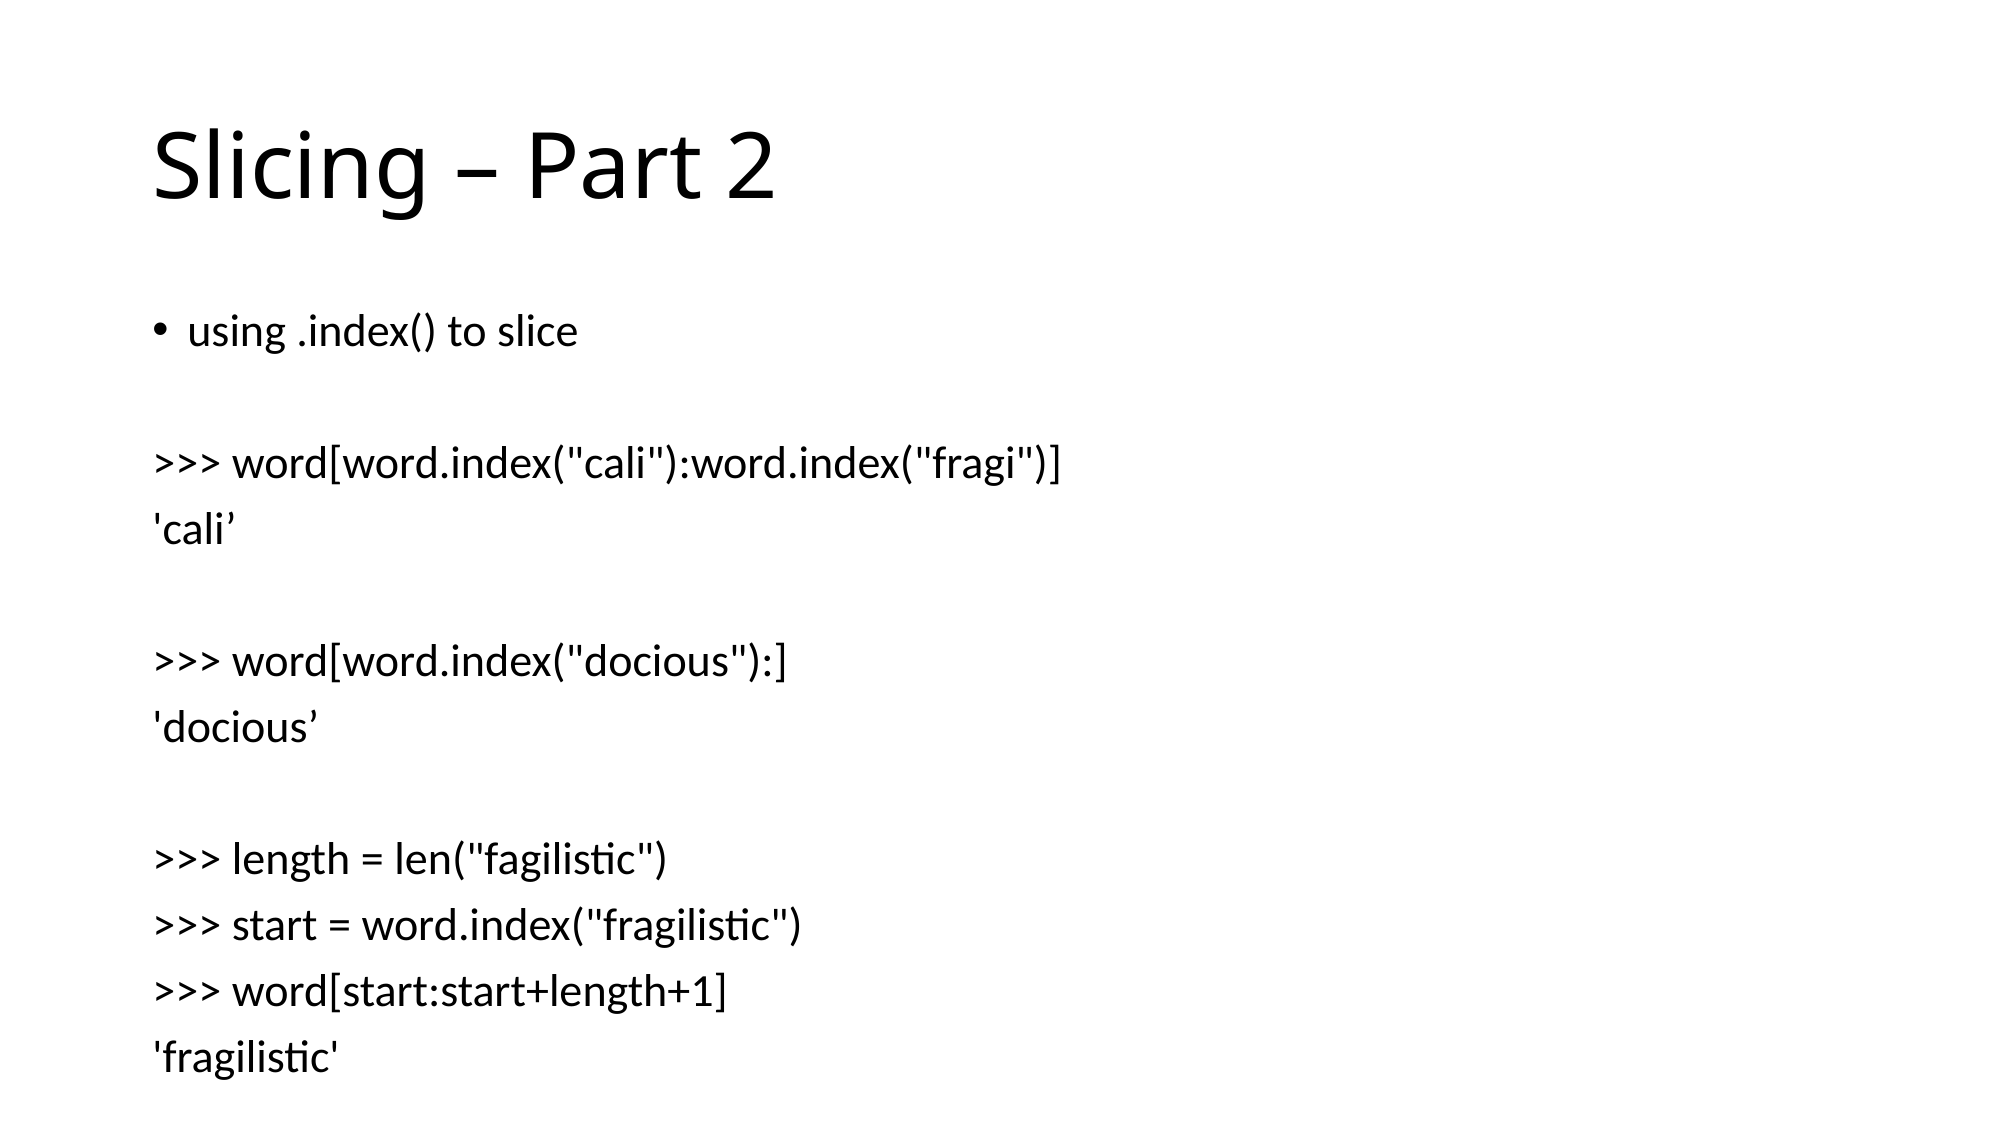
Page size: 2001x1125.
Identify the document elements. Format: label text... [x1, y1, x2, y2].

title Slicing – Part 2 [137, 59, 1863, 278]
list using .index() to slice >>> word[word.index("cali"):word.index("fragi")] 'cali’ >>> word[word.index("docious"):] 'docious’ >>> length = len("fagilistic") >>> start = word.index("fragilistic") >>> word[start:start+length+1] 'fragilistic' [137, 299, 1863, 1097]
